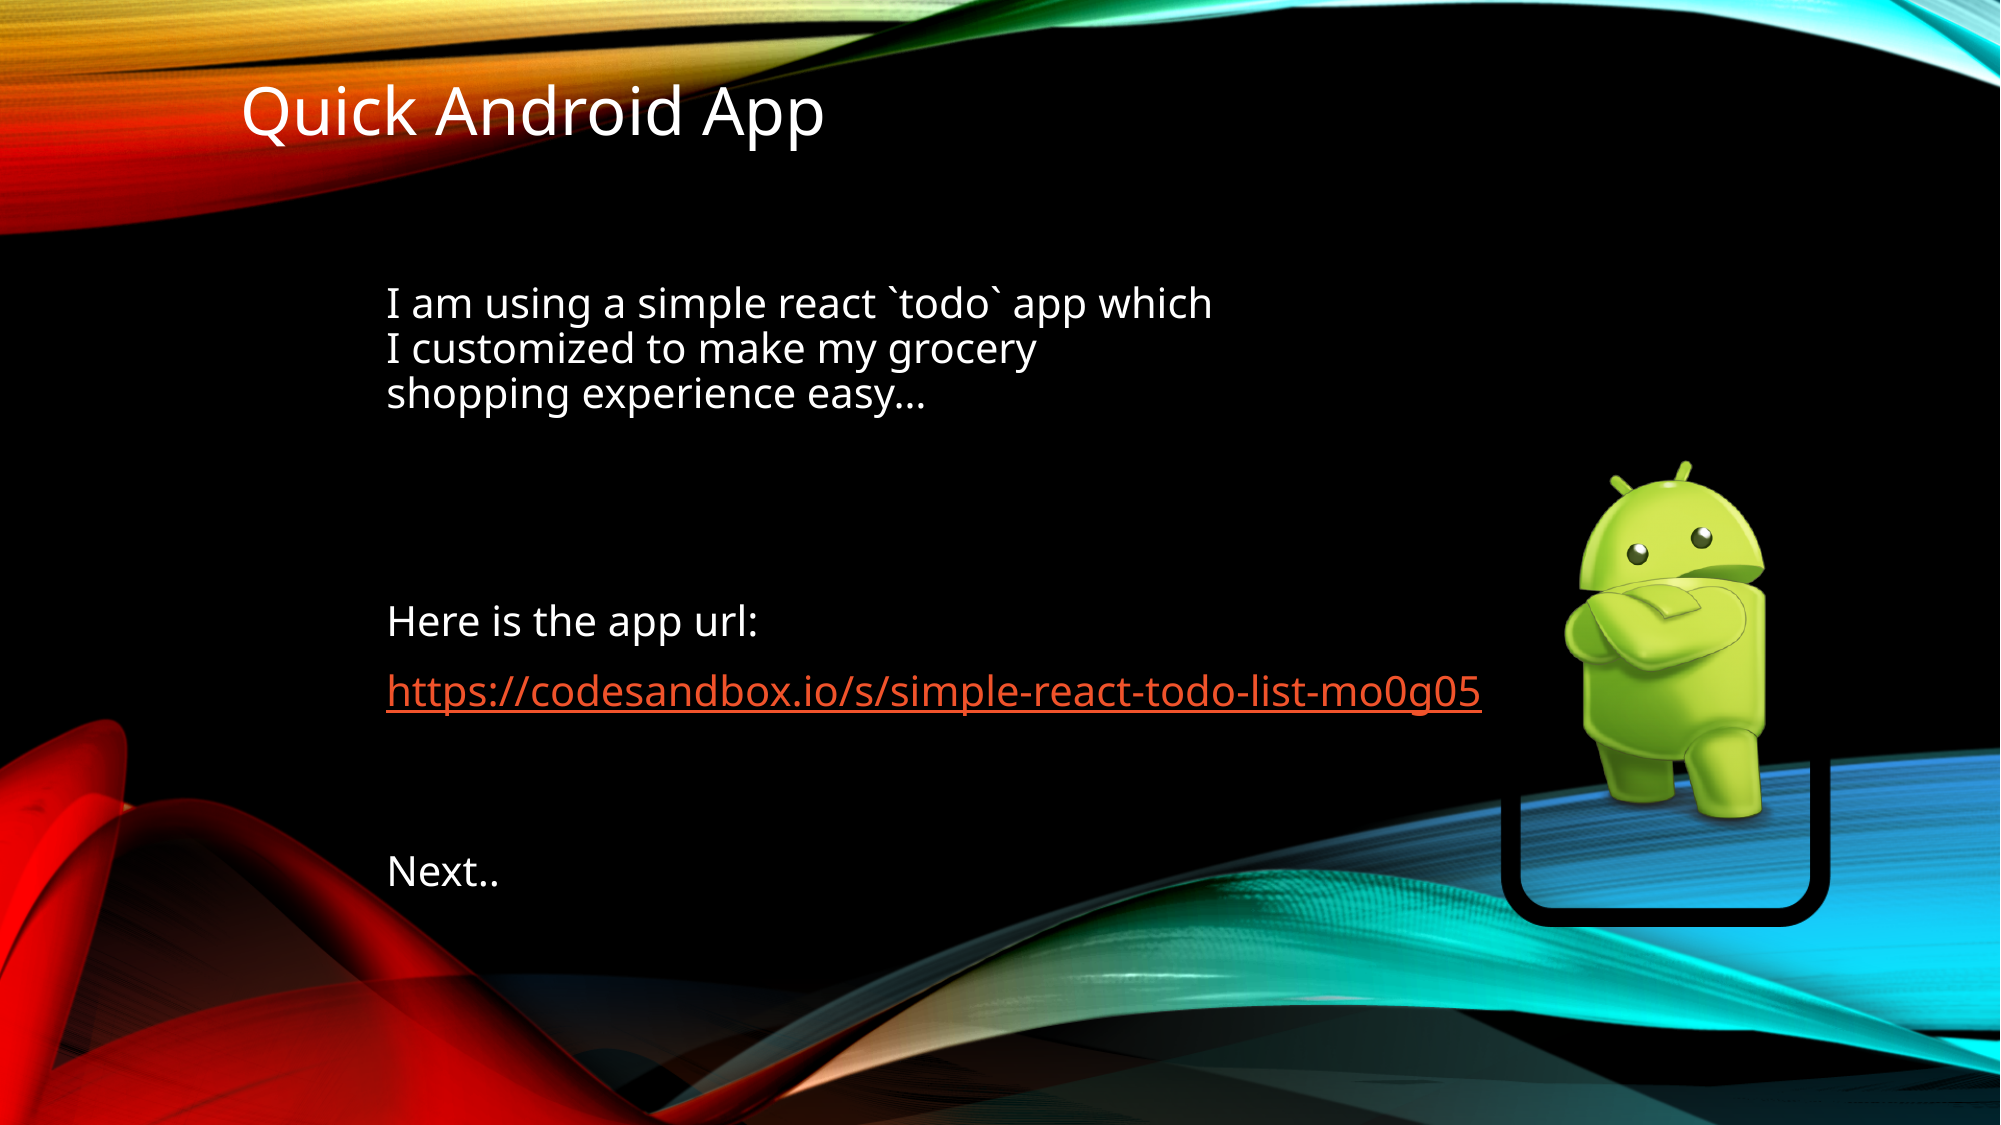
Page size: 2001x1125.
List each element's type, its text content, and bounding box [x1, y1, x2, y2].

text_box Quick Android App [225, 97, 1775, 157]
picture [0, 0, 2000, 237]
text_box Next.. [371, 842, 1922, 1073]
picture [0, 259, 2000, 1125]
text_box I am using a simple react `todo` app which I customized to make my grocery shopping experience easy… [371, 275, 1235, 505]
subtitle Here is the app url: https://codesandbox.io/s/simple-react-todo-list-mo0g05 [371, 592, 1484, 823]
